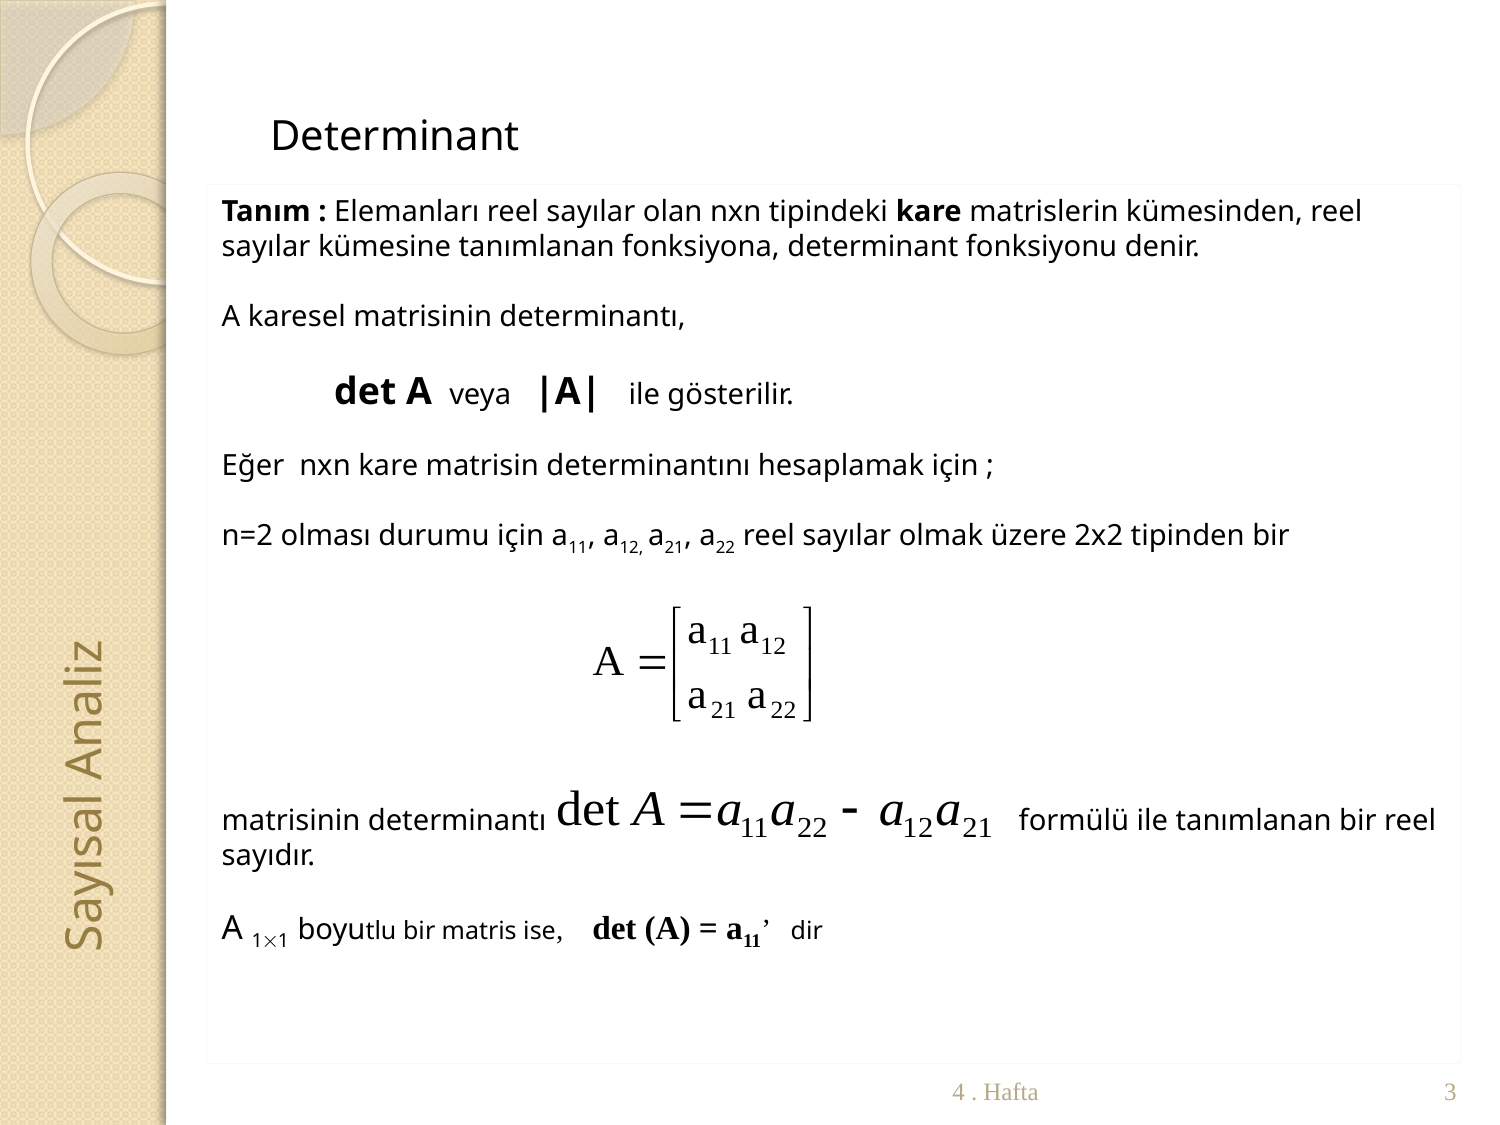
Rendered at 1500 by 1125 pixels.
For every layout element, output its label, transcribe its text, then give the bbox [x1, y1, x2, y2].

list Determinant [242, 101, 1455, 173]
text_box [585, 597, 828, 733]
footer 4 . Hafta [937, 1034, 1413, 1113]
slide_number 3 [1413, 1034, 1488, 1113]
text_box Sayısal Analiz [41, 550, 122, 1042]
text_box Tanım : Elemanları reel sayılar olan nxn tipindeki kare matrislerin kümesinden, reel sayılar kümesine tanımlanan fonksiyona, determinant fonksiyonu denir. A karesel matrisinin determinantı, det A veya |A| ile gösterilir. Eğer nxn kare matrisin determinantını hesaplamak için ; n=2 olması durumu için a11, a12, a21, a22 reel sayılar olmak üzere 2x2 tipinden bir matrisinin determinantı formülü ile tanımlanan bir reel sayıdır. A 11 boyutlu bir matris ise, det (A) = a11’ dir [206, 184, 1461, 1064]
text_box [548, 775, 1002, 847]
